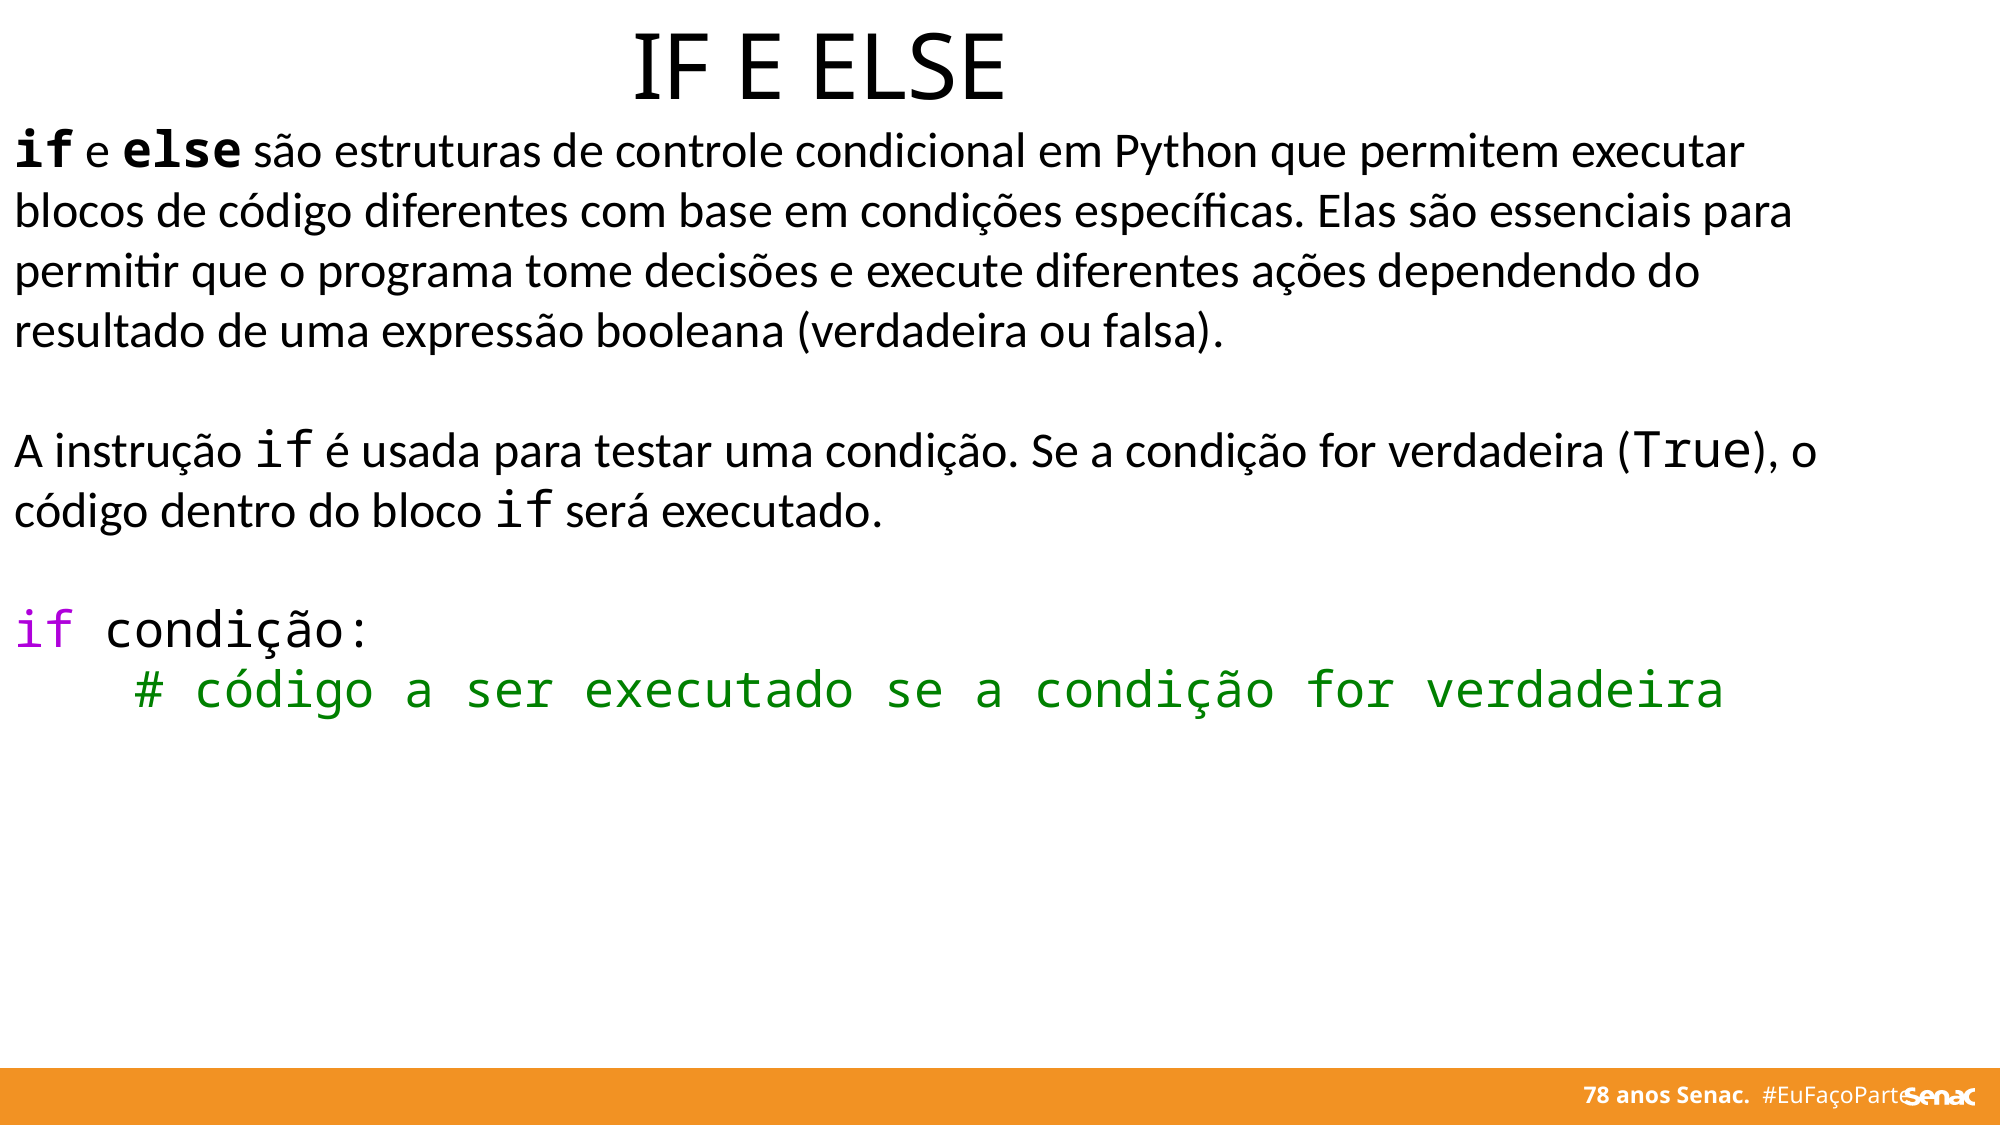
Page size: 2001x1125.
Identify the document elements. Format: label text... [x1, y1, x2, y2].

text_box IF E ELSE if e else são estruturas de controle condicional em Python que permitem executar blocos de código diferentes com base em condições específicas. Elas são essenciais para permitir que o programa tome decisões e execute diferentes ações dependendo do resultado de uma expressão booleana (verdadeira ou falsa). A instrução if é usada para testar uma condição. Se a condição for verdadeira (True), o código dentro do bloco if será executado. if condição: # código a ser executado se a condição for verdadeira [0, 0, 1899, 1125]
picture [1899, 1069, 1976, 1123]
